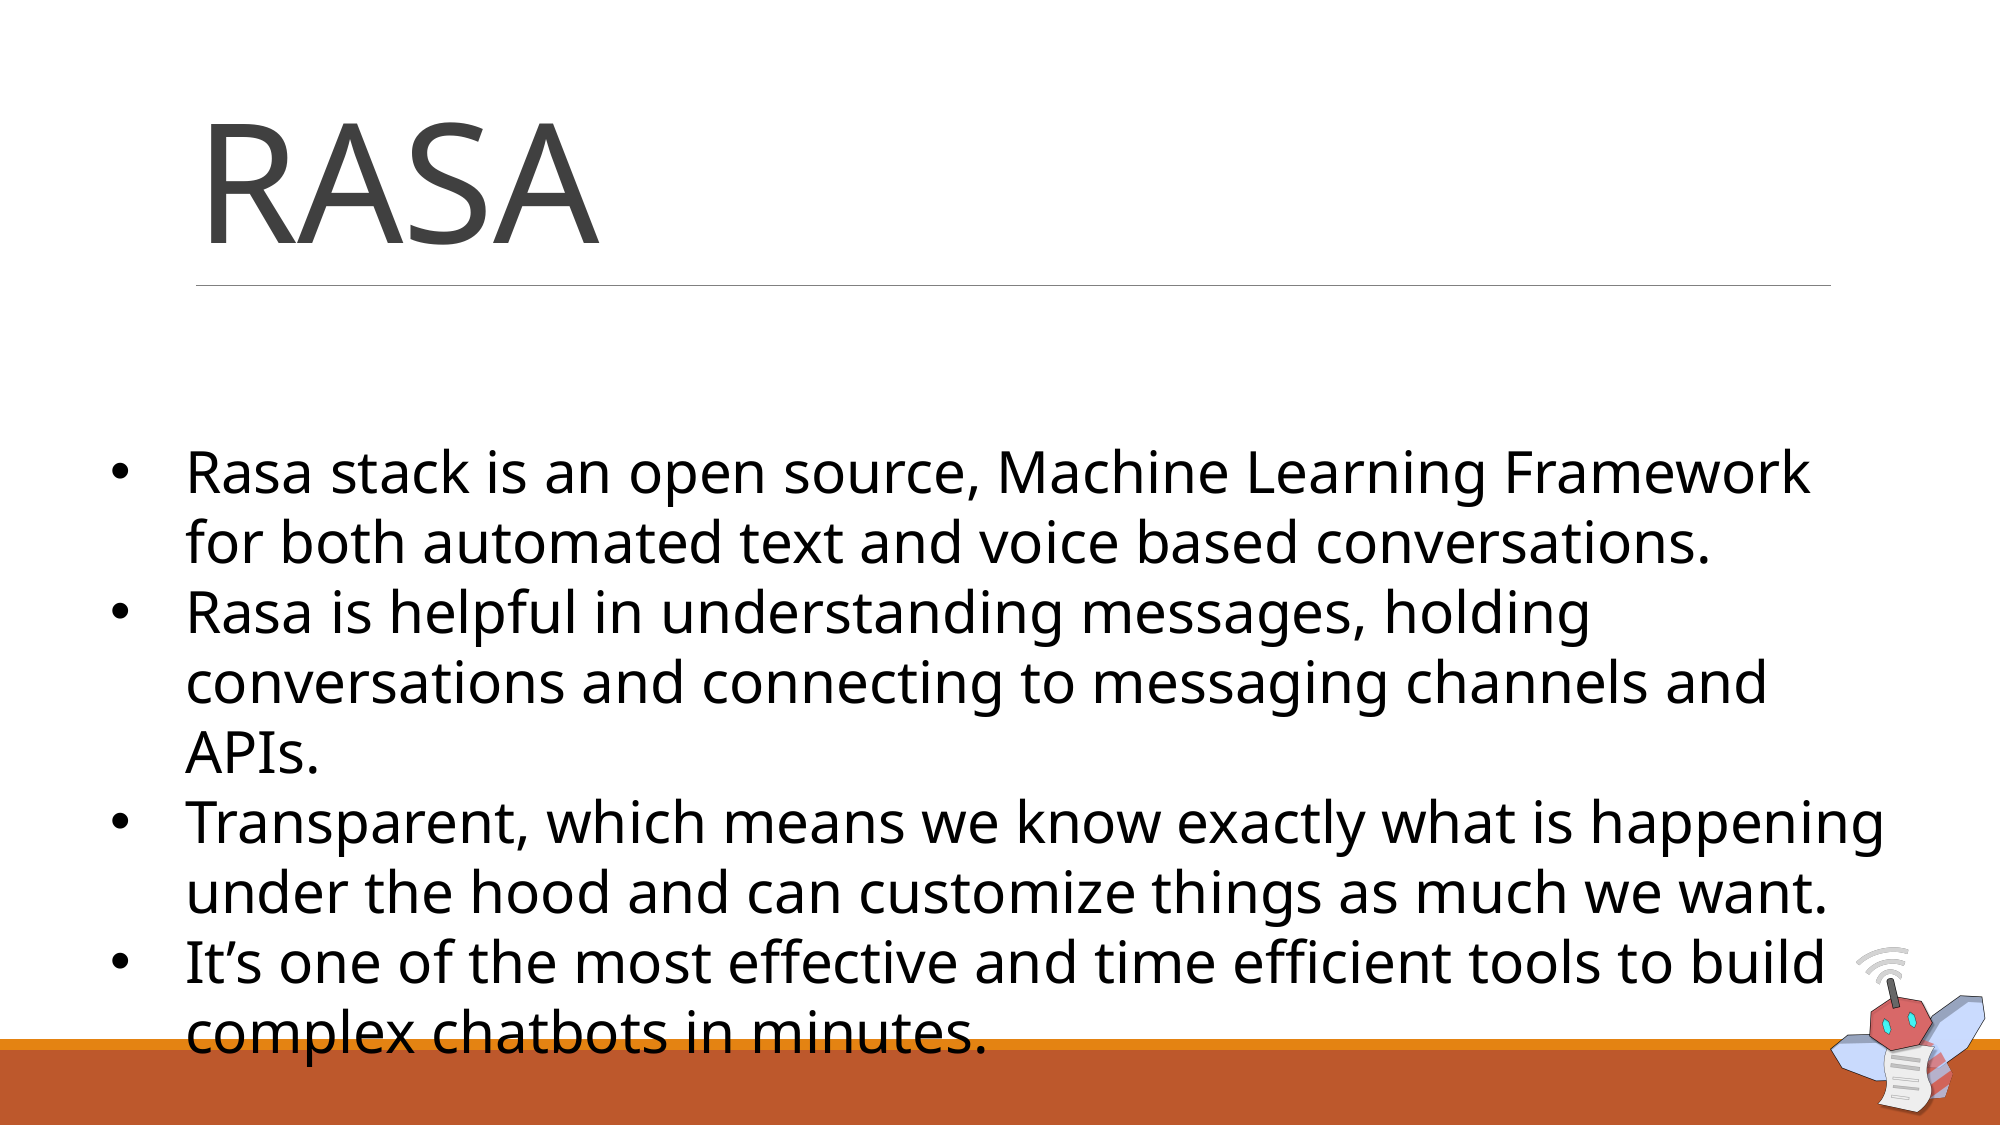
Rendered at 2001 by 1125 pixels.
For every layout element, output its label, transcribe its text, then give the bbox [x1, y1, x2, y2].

title RASA [179, 47, 1830, 285]
picture [1826, 930, 2000, 1125]
text_box Rasa stack is an open source, Machine Learning Framework for both automated text and voice based conversations. Rasa is helpful in understanding messages, holding conversations and connecting to messaging channels and APIs. Transparent, which means we know exactly what is happening under the hood and can customize things as much we want. It’s one of the most effective and time efficient tools to build complex chatbots in minutes. [95, 428, 1905, 1125]
